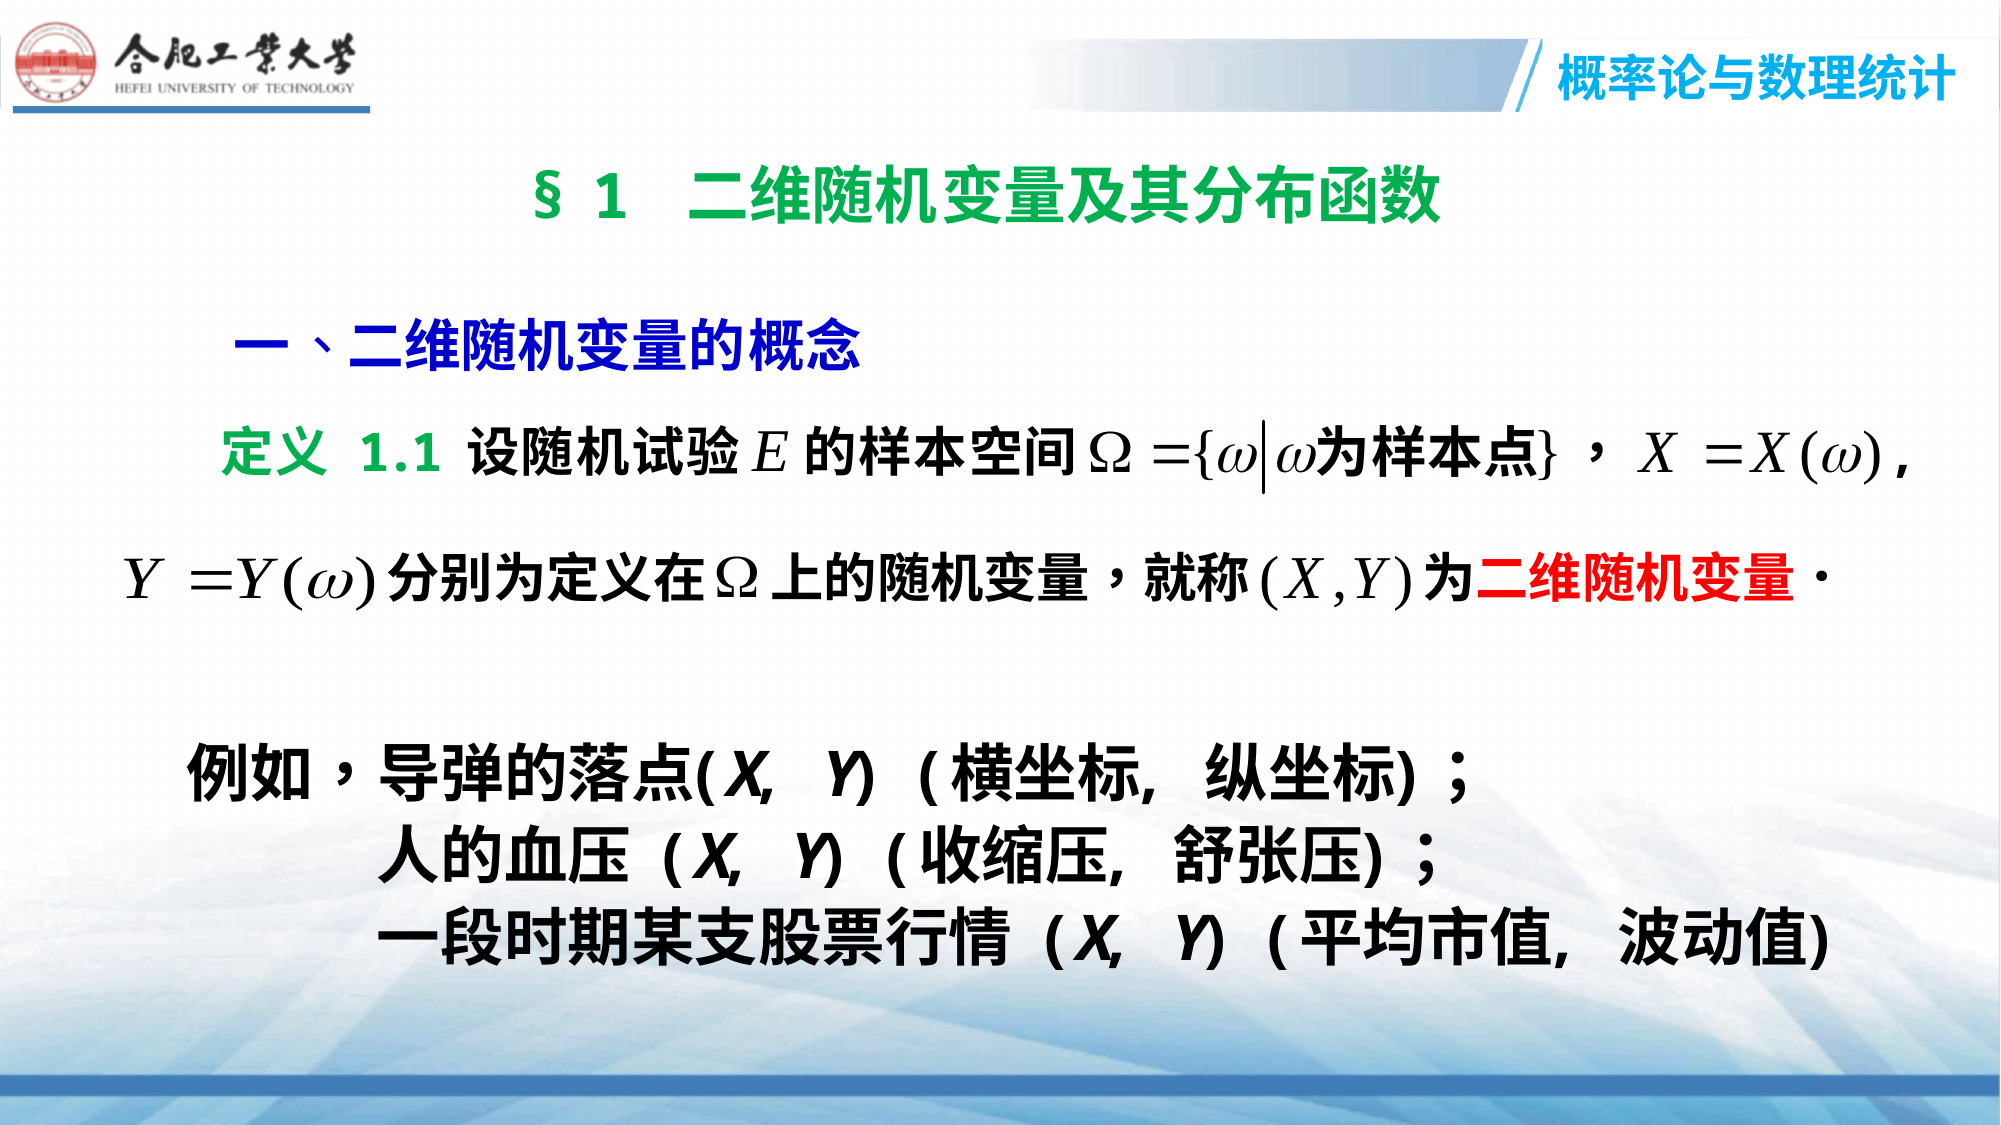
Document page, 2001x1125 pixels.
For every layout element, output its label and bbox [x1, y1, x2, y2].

text_box [113, 406, 1918, 750]
text_box [59, 733, 1882, 980]
text_box [233, 281, 1763, 406]
text_box [247, 93, 1726, 281]
picture [0, 0, 2001, 1125]
